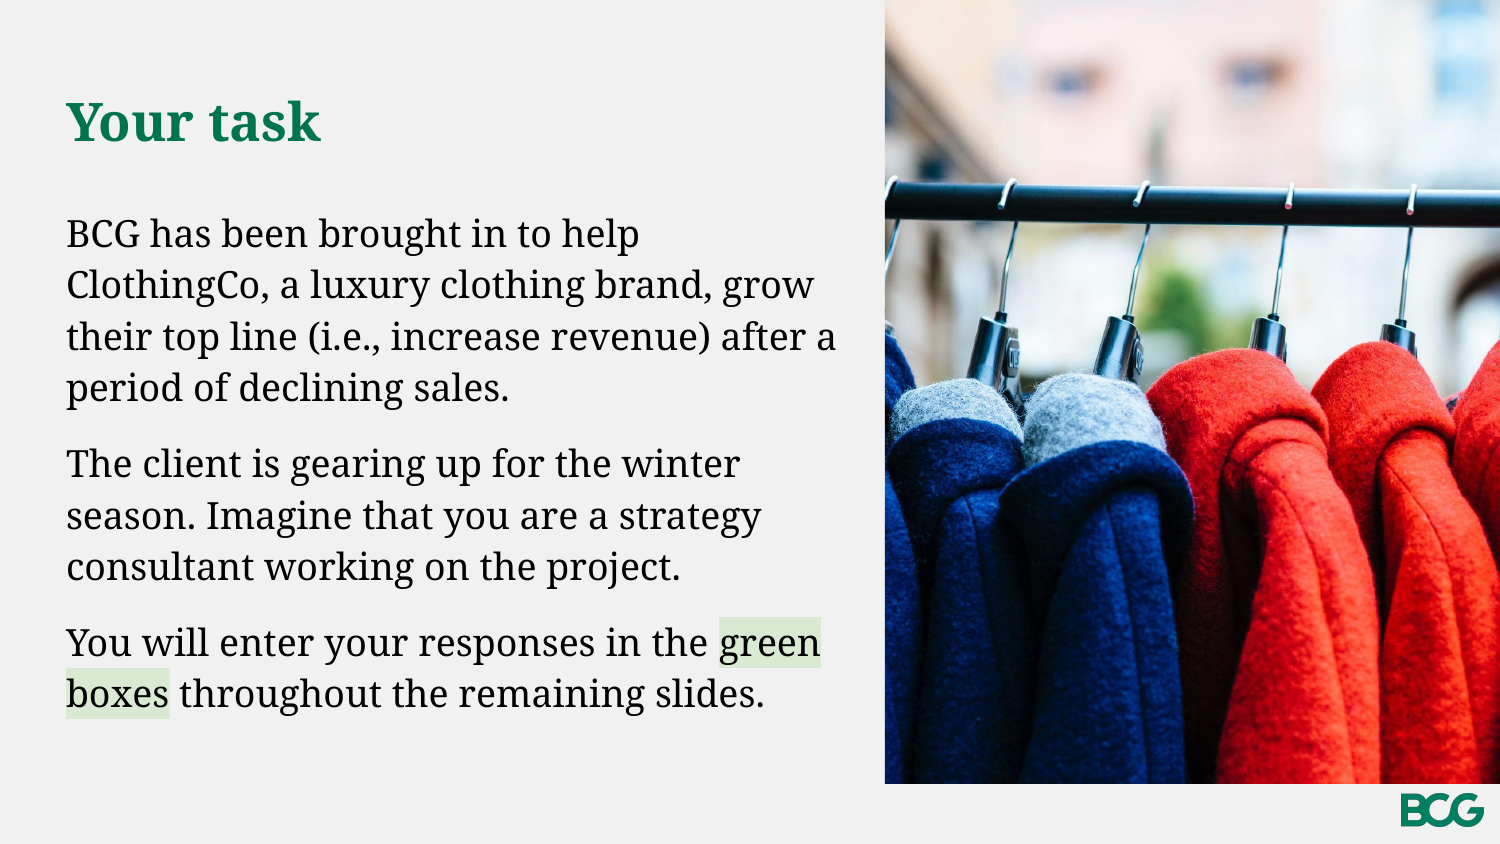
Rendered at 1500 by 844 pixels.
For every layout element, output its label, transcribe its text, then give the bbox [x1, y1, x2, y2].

list BCG has been brought in to help ClothingCo, a luxury clothing brand, grow their top line (i.e., increase revenue) after a period of declining sales. The client is gearing up for the winter season. Imagine that you are a strategy consultant working on the project. You will enter your responses in the green boxes throughout the remaining slides. [51, 189, 867, 748]
picture [884, 0, 1500, 784]
picture [1401, 793, 1484, 827]
title Your task [51, 72, 867, 167]
